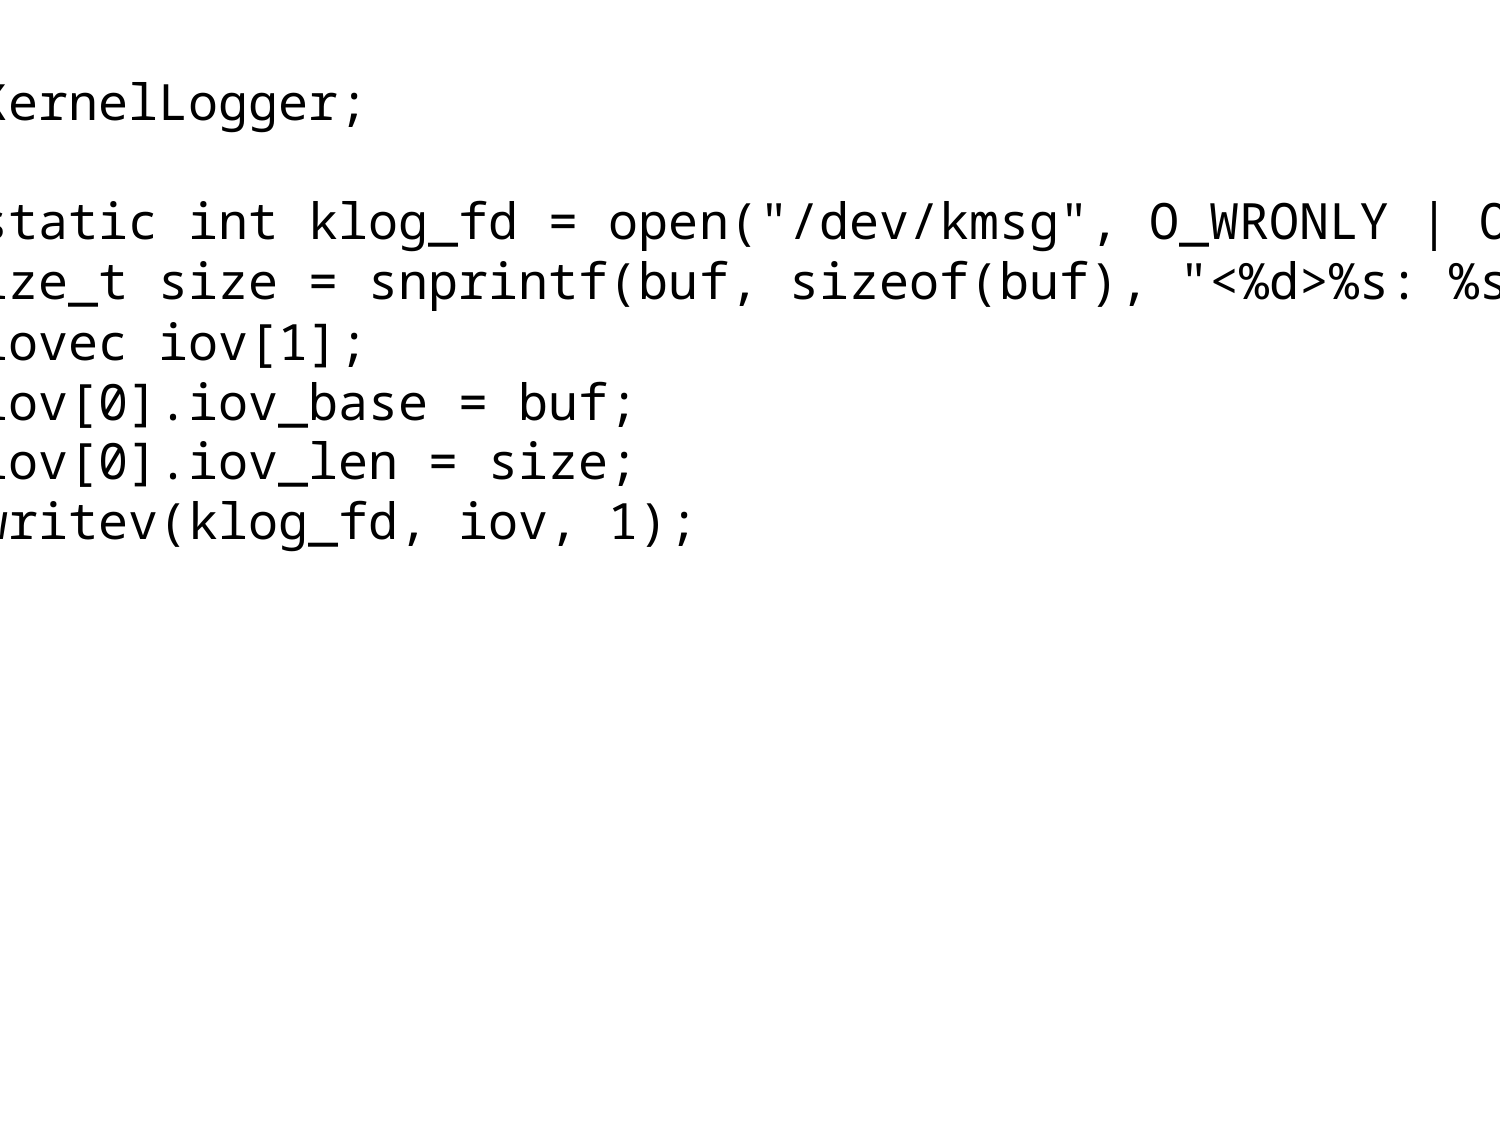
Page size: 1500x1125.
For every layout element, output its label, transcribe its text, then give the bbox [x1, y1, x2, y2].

text_box KernelLogger; static int klog_fd = open("/dev/kmsg", O_WRONLY | O_CLOEXEC); ize_t size = snprintf(buf, sizeof(buf), "<%d>%s: %s\n", level, tag, msg); iovec iov[1]; iov[0].iov_base = buf; iov[0].iov_len = size; writev(klog_fd, iov, 1); [0, 62, 1500, 558]
